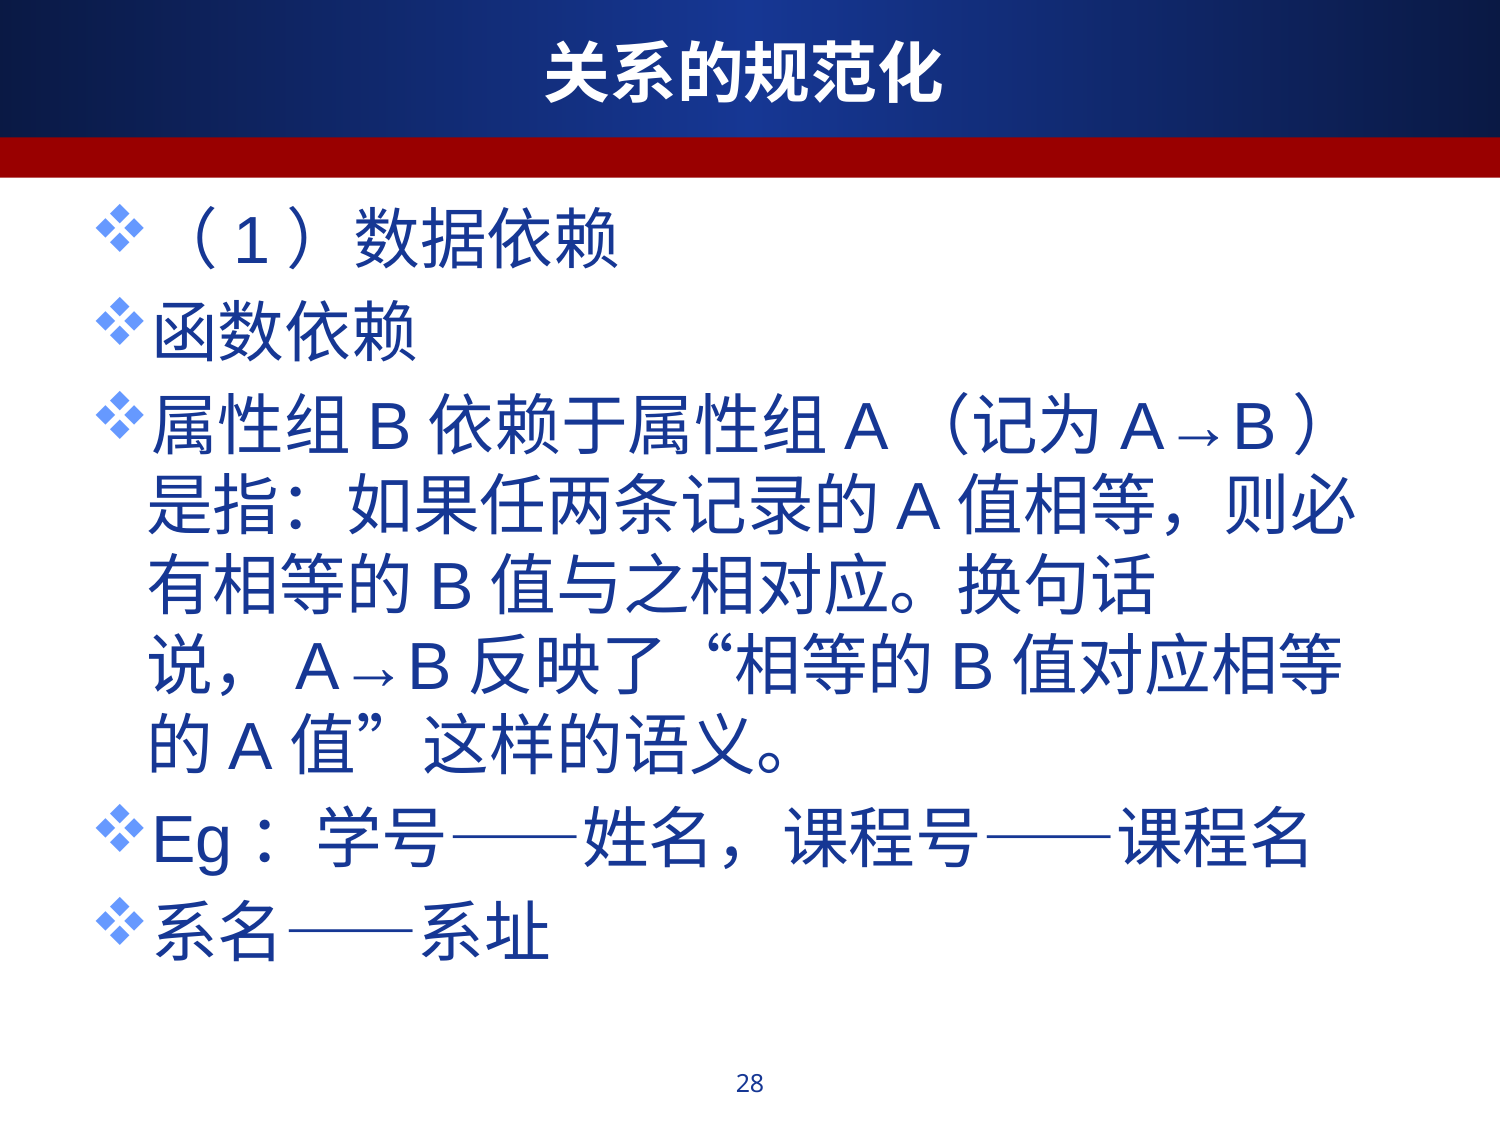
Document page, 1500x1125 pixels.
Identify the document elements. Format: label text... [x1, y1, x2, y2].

slide_number 28 [574, 1059, 926, 1113]
list （1）数据依赖 函数依赖 属性组B依赖于属性组A（记为A→B）是指：如果任两条记录的A值相等，则必有相等的B值与之相对应。换句话说，A→B反映了“相等的B值对应相等的A值”这样的语义。 Eg：学号——姓名，课程号——课程名 系名——系址 [74, 188, 1426, 1051]
title 关系的规范化 [49, 24, 1438, 118]
